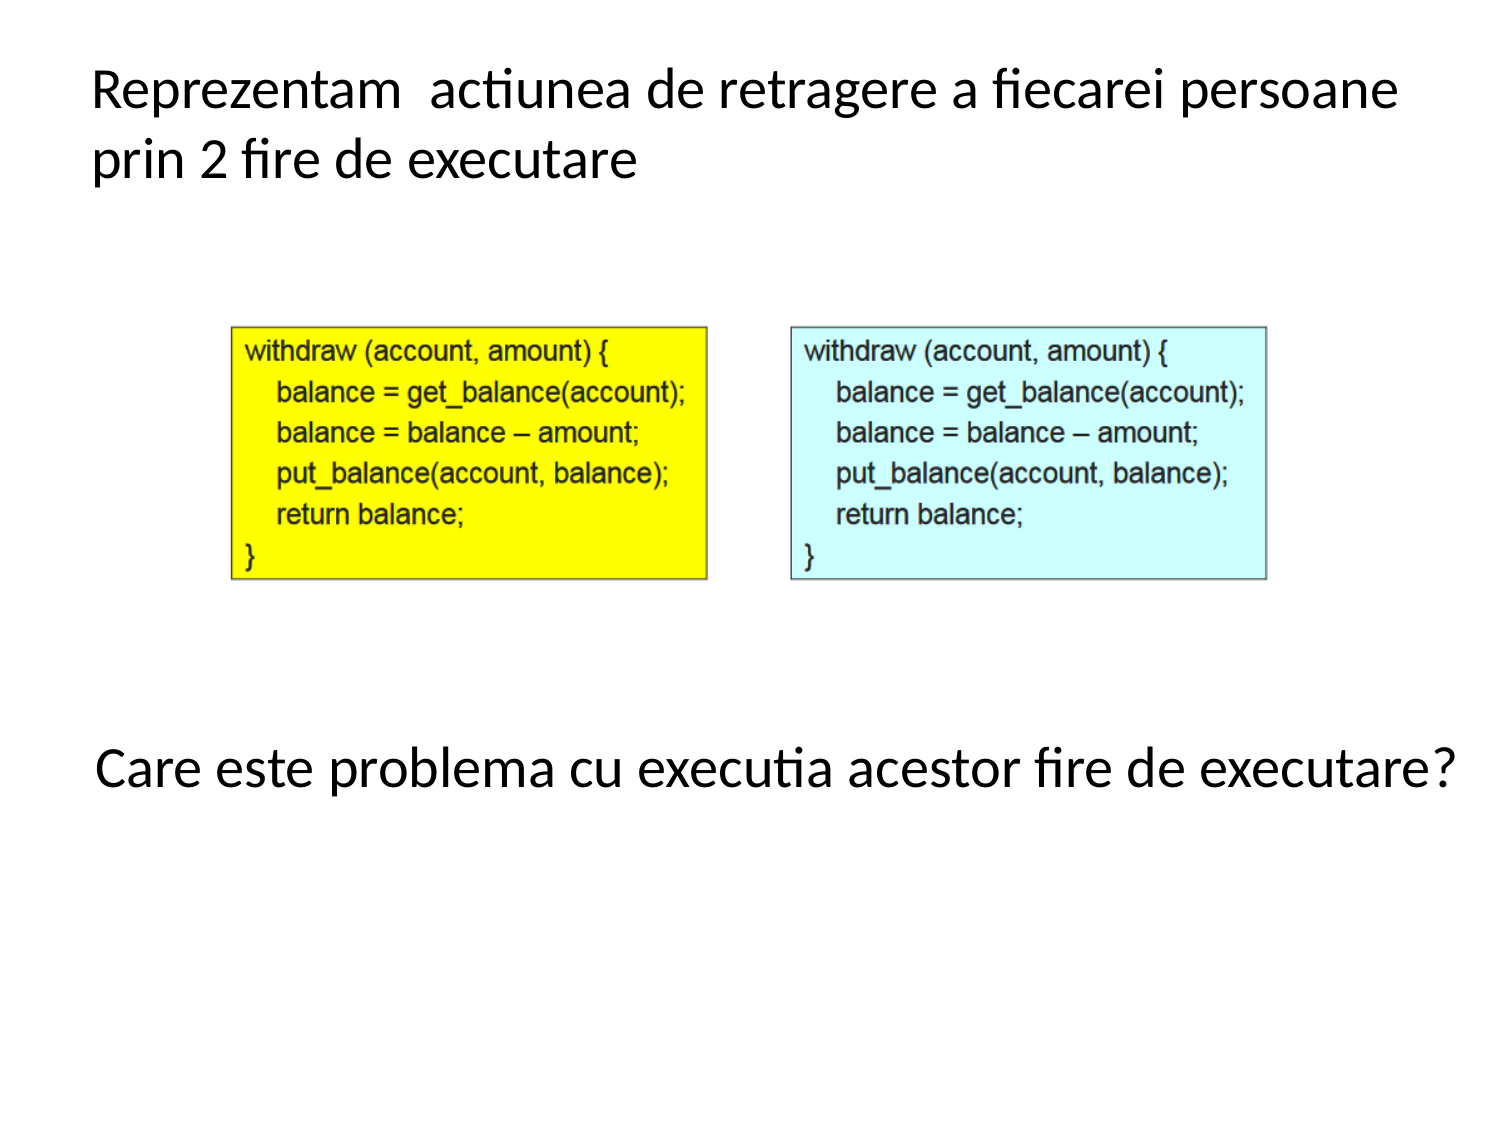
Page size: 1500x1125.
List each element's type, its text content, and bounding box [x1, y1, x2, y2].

text_box Reprezentam actiunea de retragere a fiecarei persoane prin 2 fire de executare [76, 42, 1424, 198]
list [201, 302, 1299, 597]
text_box Care este problema cu executia acestor fire de executare? [80, 722, 1474, 807]
